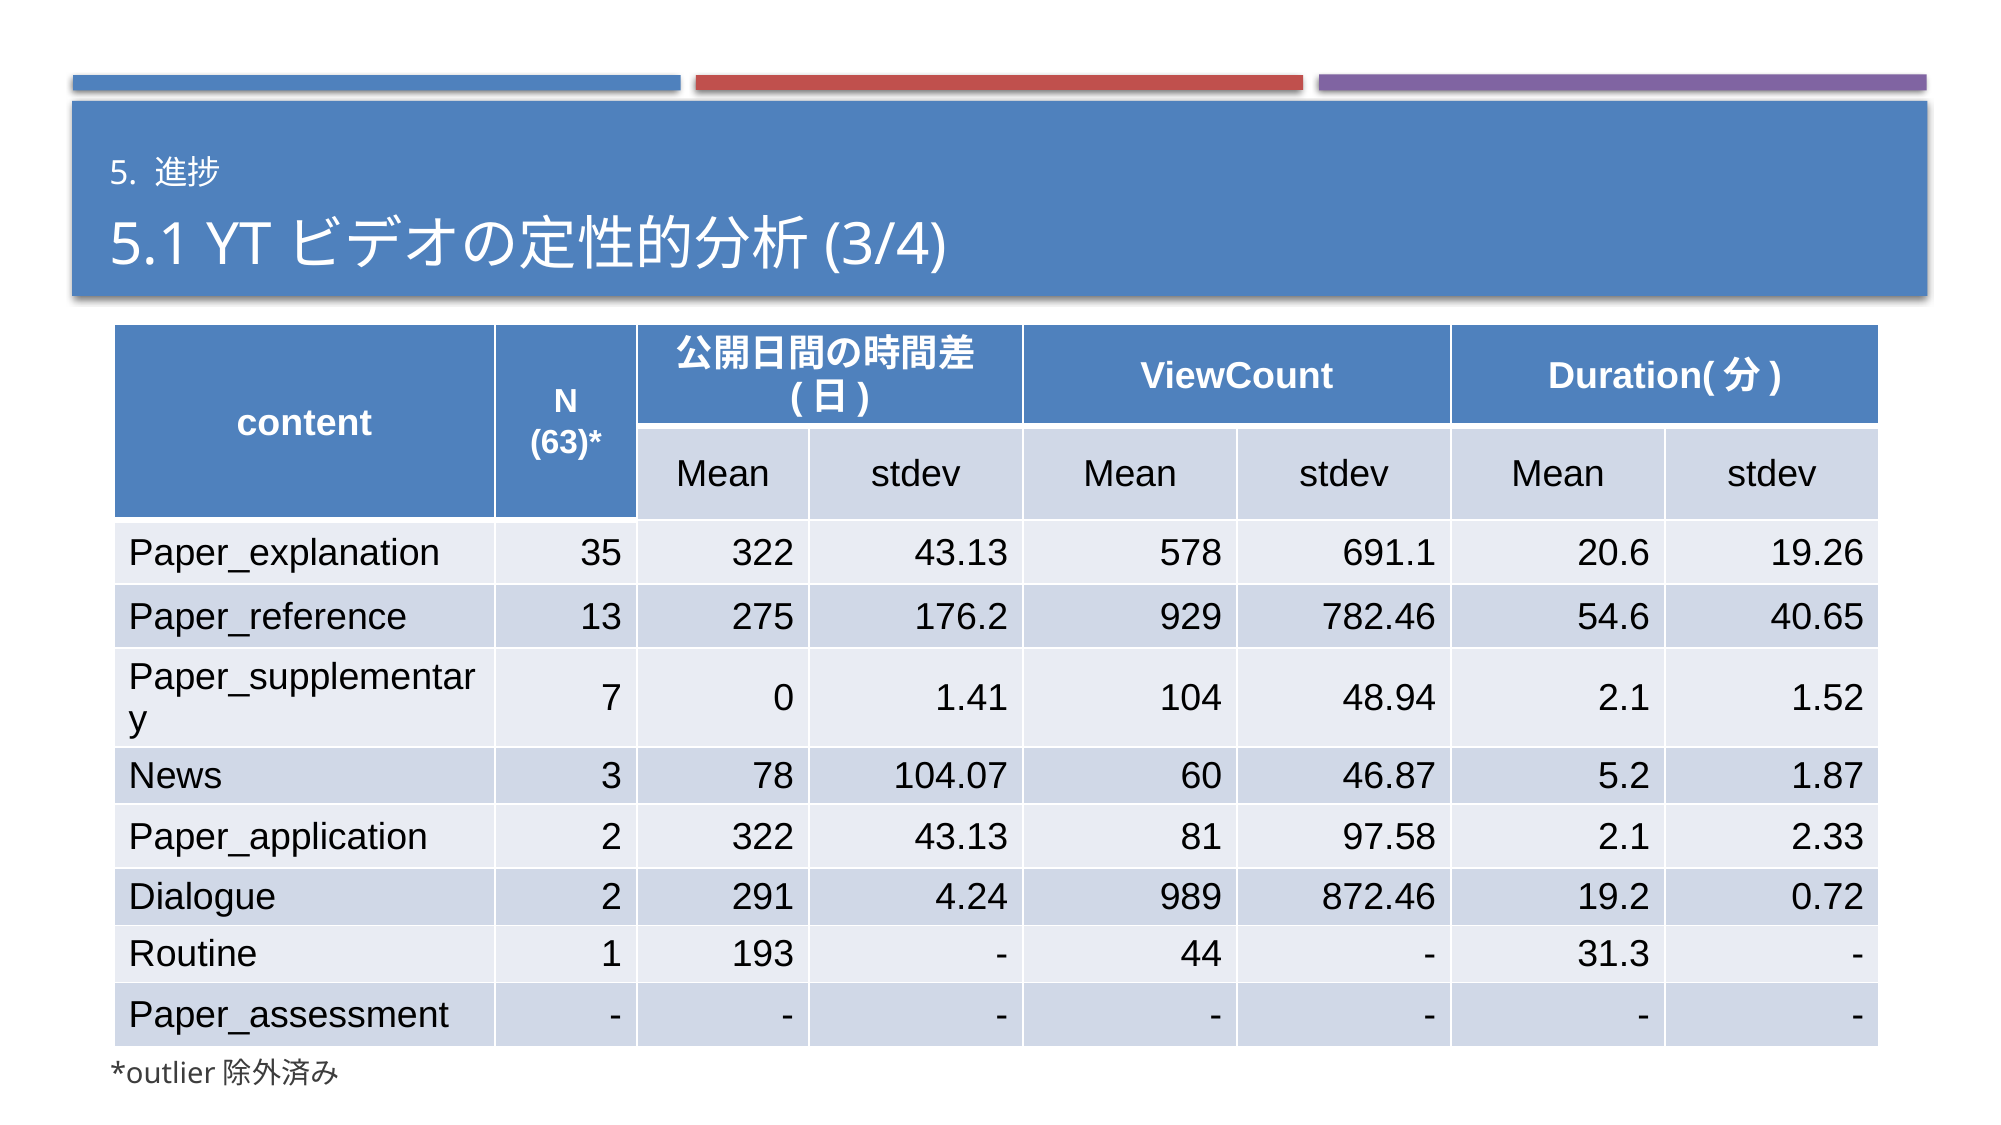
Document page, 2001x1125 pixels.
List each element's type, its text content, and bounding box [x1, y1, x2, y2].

table_cell 872.46​ [1238, 869, 1450, 925]
table_cell -​ [1666, 926, 1878, 982]
table_cell 578 [1024, 521, 1236, 583]
table_cell -​ [1238, 926, 1450, 982]
table_cell 275​​ [638, 585, 808, 647]
table_cell 989​ [1024, 869, 1236, 925]
table_cell 44​ [1024, 926, 1236, 982]
table_cell 782.46 [1238, 585, 1450, 647]
table_cell 3​ [496, 748, 636, 803]
table_cell Mean​​ [1024, 429, 1236, 519]
table_cell 1​ [496, 926, 636, 982]
table_cell 2​​ [496, 805, 636, 867]
table_cell News​​ [115, 748, 494, 803]
table_cell 104 [1024, 649, 1236, 746]
table_cell 43.13 [810, 521, 1022, 583]
table_cell stdev​​ [1666, 429, 1878, 519]
table_cell 35​ [496, 523, 636, 583]
table_cell Paper_reference​​ [115, 585, 494, 647]
table_header content​ [115, 325, 494, 517]
table_cell Routine​​ [115, 926, 494, 982]
table_cell stdev​​ [1238, 429, 1450, 519]
table_cell Paper_assessment​​ [115, 983, 494, 1046]
table_cell 193​​ [638, 926, 808, 982]
table_header N (63)​*​ [496, 325, 636, 517]
text_box 5. 進捗 [94, 143, 1906, 199]
table_cell 13​ [496, 585, 636, 647]
table_cell 104.07 [810, 748, 1022, 803]
table_cell 7 [496, 649, 636, 746]
table_header Duration(分)​ [1452, 325, 1878, 423]
table_cell 176.2 [810, 585, 1022, 647]
table_cell -​ [1024, 983, 1236, 1046]
table_cell -​​ [638, 983, 808, 1046]
table_cell 60 [1024, 748, 1236, 803]
table_cell 322 [638, 805, 808, 867]
table_header ViewCount​ [1024, 325, 1450, 423]
table_cell Mean​​ [638, 429, 808, 519]
table_cell -​ [1452, 983, 1664, 1046]
table_cell 691.1 [1238, 521, 1450, 583]
table_cell Mean​​ [1452, 429, 1664, 519]
table_cell 43.13 [810, 805, 1022, 867]
table_cell 19.26 [1666, 521, 1878, 583]
table_cell -​​ [496, 983, 636, 1046]
table_cell 46.87​ [1238, 748, 1450, 803]
table_cell 19.2​ [1452, 869, 1664, 925]
table_cell Paper_application​​ [115, 805, 494, 867]
table_cell -​​ [810, 983, 1022, 1046]
table_cell 4.24​​ [810, 869, 1022, 925]
table_cell 54.6 [1452, 585, 1664, 647]
table_cell 2.1​ [1452, 805, 1664, 867]
text_box *outlier除外済み [95, 302, 1905, 1077]
table_cell 31.3​ [1452, 926, 1664, 982]
text_box 5.1 YTビデオの定性的分析(3/4) [94, 199, 1906, 284]
table_cell Dialogue​​ [115, 869, 494, 925]
table_cell 291​​ [638, 869, 808, 925]
table_cell -​​ [810, 926, 1022, 982]
table_cell 40.65 [1666, 585, 1878, 647]
table_cell 0.72​ [1666, 869, 1878, 925]
table_cell 78 [638, 748, 808, 803]
table_cell 20.6 [1452, 521, 1664, 583]
table_cell Paper_explanation​​ [115, 523, 494, 583]
table_cell 2​​ [496, 869, 636, 925]
table_cell -​ [1238, 983, 1450, 1046]
table_cell 322​​ [638, 521, 808, 583]
table_header 公開日間の時間差(日)​ [638, 325, 1022, 423]
table_cell 1.52 [1666, 649, 1878, 746]
table_cell stdev​​ [810, 429, 1022, 519]
table_cell 929 [1024, 585, 1236, 647]
table_cell 1.41 [810, 649, 1022, 746]
table_cell 2.33​ [1666, 805, 1878, 867]
table_cell 0​​ [638, 649, 808, 746]
table_cell -​ [1666, 983, 1878, 1046]
table_cell 48.94 [1238, 649, 1450, 746]
table_cell 1.87​ [1666, 748, 1878, 803]
table_cell 5.2​ [1452, 748, 1664, 803]
table_cell Paper_supplementary​​ [115, 649, 494, 746]
table_cell 81​ [1024, 805, 1236, 867]
table_cell 2.1 [1452, 649, 1664, 746]
table_cell 97.58​ [1238, 805, 1450, 867]
